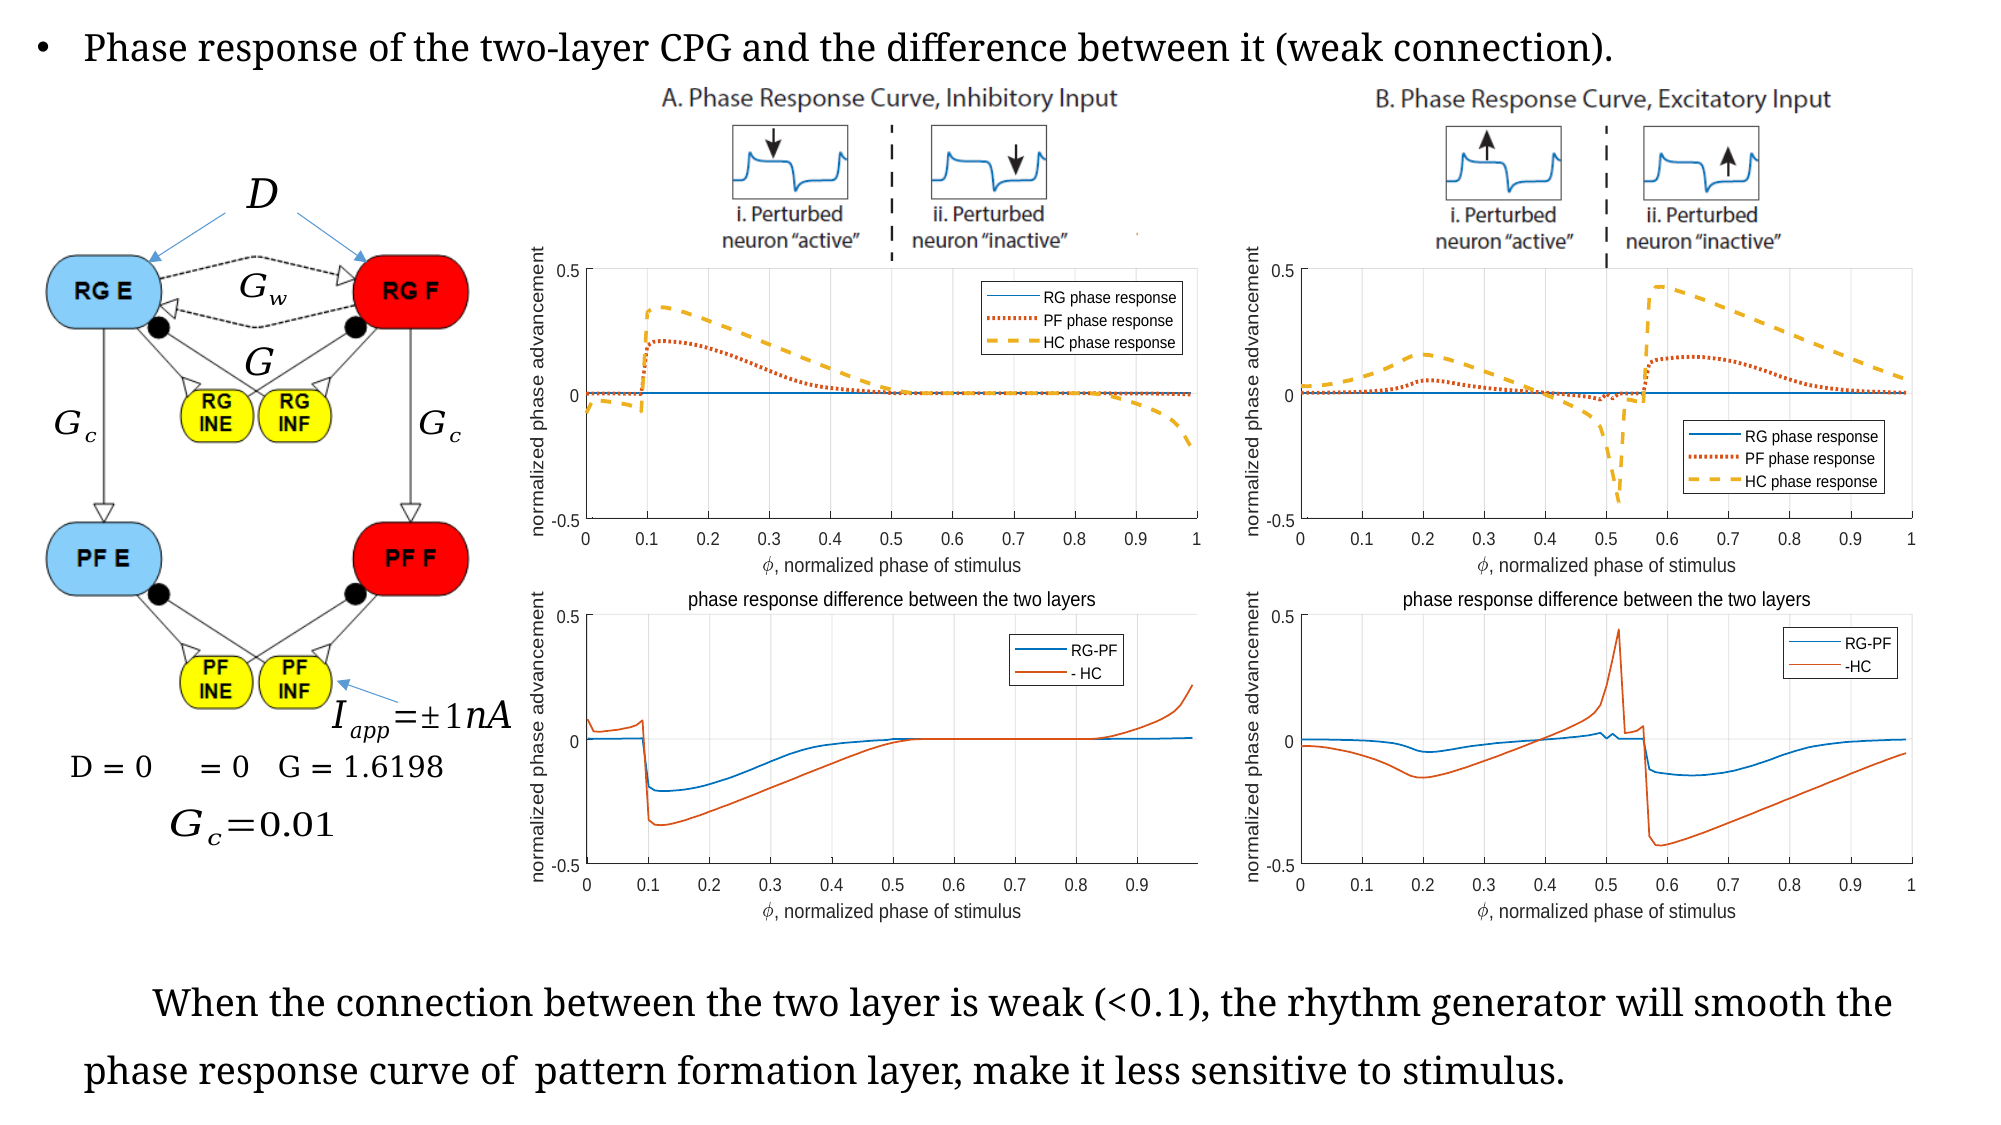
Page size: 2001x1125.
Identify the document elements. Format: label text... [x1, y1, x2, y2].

text_box When the connection between the two layer is weak (<0.1), the rhythm generator will smooth the phase response curve of pattern formation layer, make it less sensitive to stimulus. [69, 949, 1936, 1100]
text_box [15, 172, 505, 851]
text_box Phase response of the two-layer CPG and the difference between it (weak connection). [21, 16, 1698, 77]
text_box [330, 680, 483, 744]
picture [483, 84, 1986, 943]
